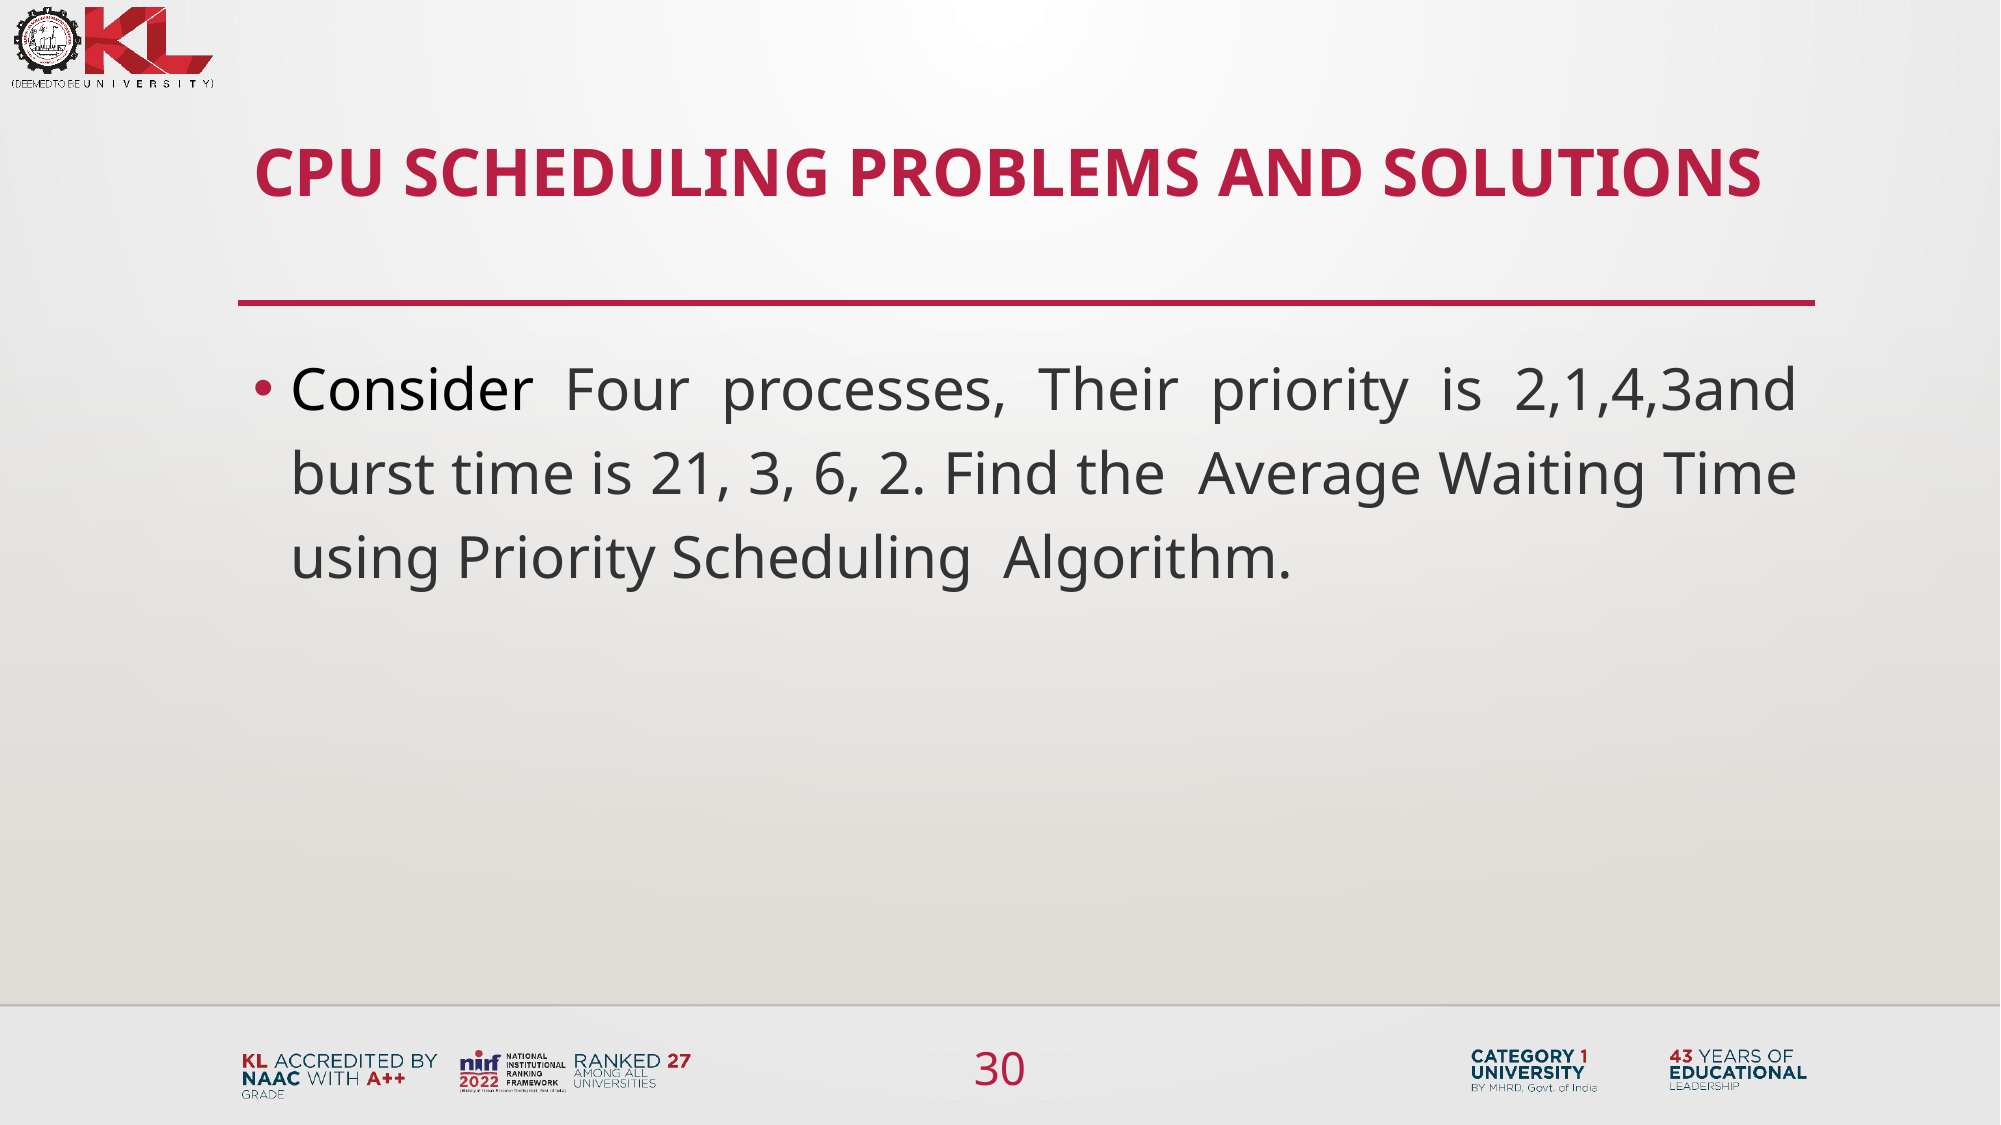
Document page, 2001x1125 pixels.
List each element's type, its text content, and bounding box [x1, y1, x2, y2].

picture [12, 5, 213, 88]
picture [238, 1045, 716, 1103]
list Consider Four processes, Their priority is 2,1,4,3and burst time is 21, 3, 6, 2. Find the Average Waiting Time using Priority Scheduling Algorithm. [238, 330, 1814, 897]
picture [1447, 1045, 1814, 1101]
title CPU SCHEDULING PROBLEMS AND SOLUTIONS [238, 131, 1814, 305]
slide_number 30 [933, 1031, 1067, 1115]
